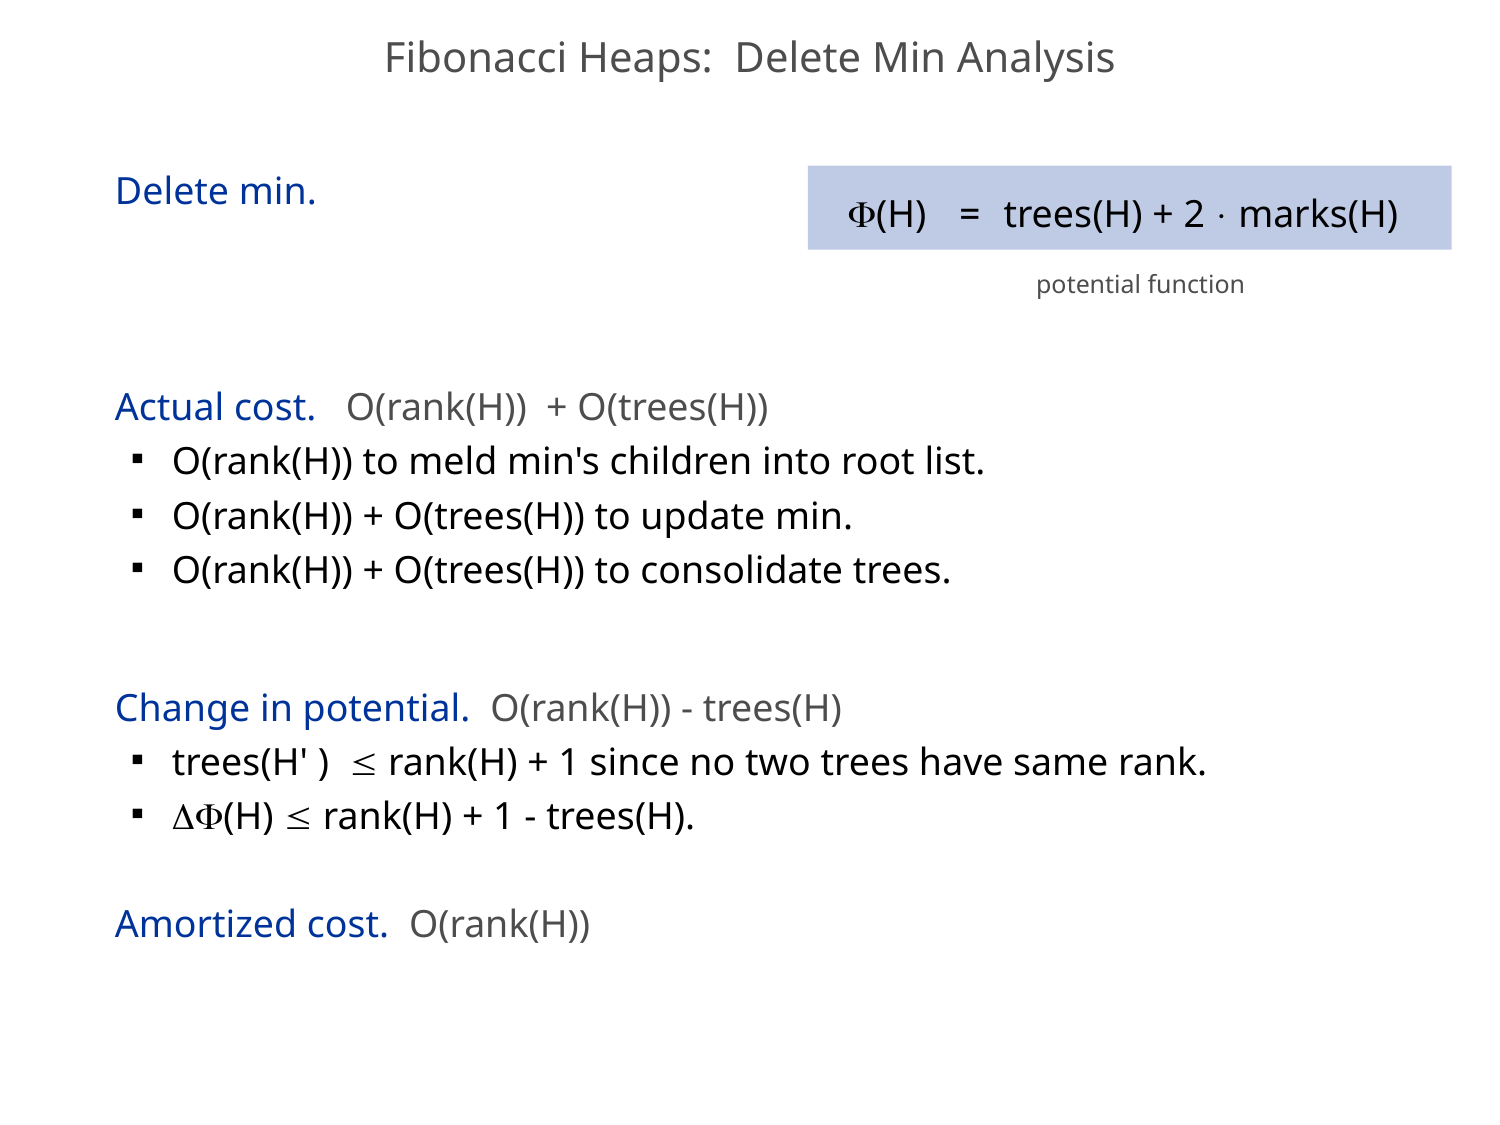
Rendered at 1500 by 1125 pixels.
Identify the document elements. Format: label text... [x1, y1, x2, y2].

text_box (H) = trees(H) + 2  marks(H) [807, 165, 1452, 250]
title Fibonacci Heaps: Delete Min Analysis [0, 24, 1500, 100]
text_box potential function [1020, 260, 1261, 306]
list Delete min. Actual cost. O(rank(H)) + O(trees(H)) O(rank(H)) to meld min's children into root list. O(rank(H)) + O(trees(H)) to update min. O(rank(H)) + O(trees(H)) to consolidate trees. Change in potential. O(rank(H)) - trees(H) trees(H' )  rank(H) + 1 since no two trees have same rank. (H)  rank(H) + 1 - trees(H). Amortized cost. O(rank(H)) [99, 149, 1388, 1038]
